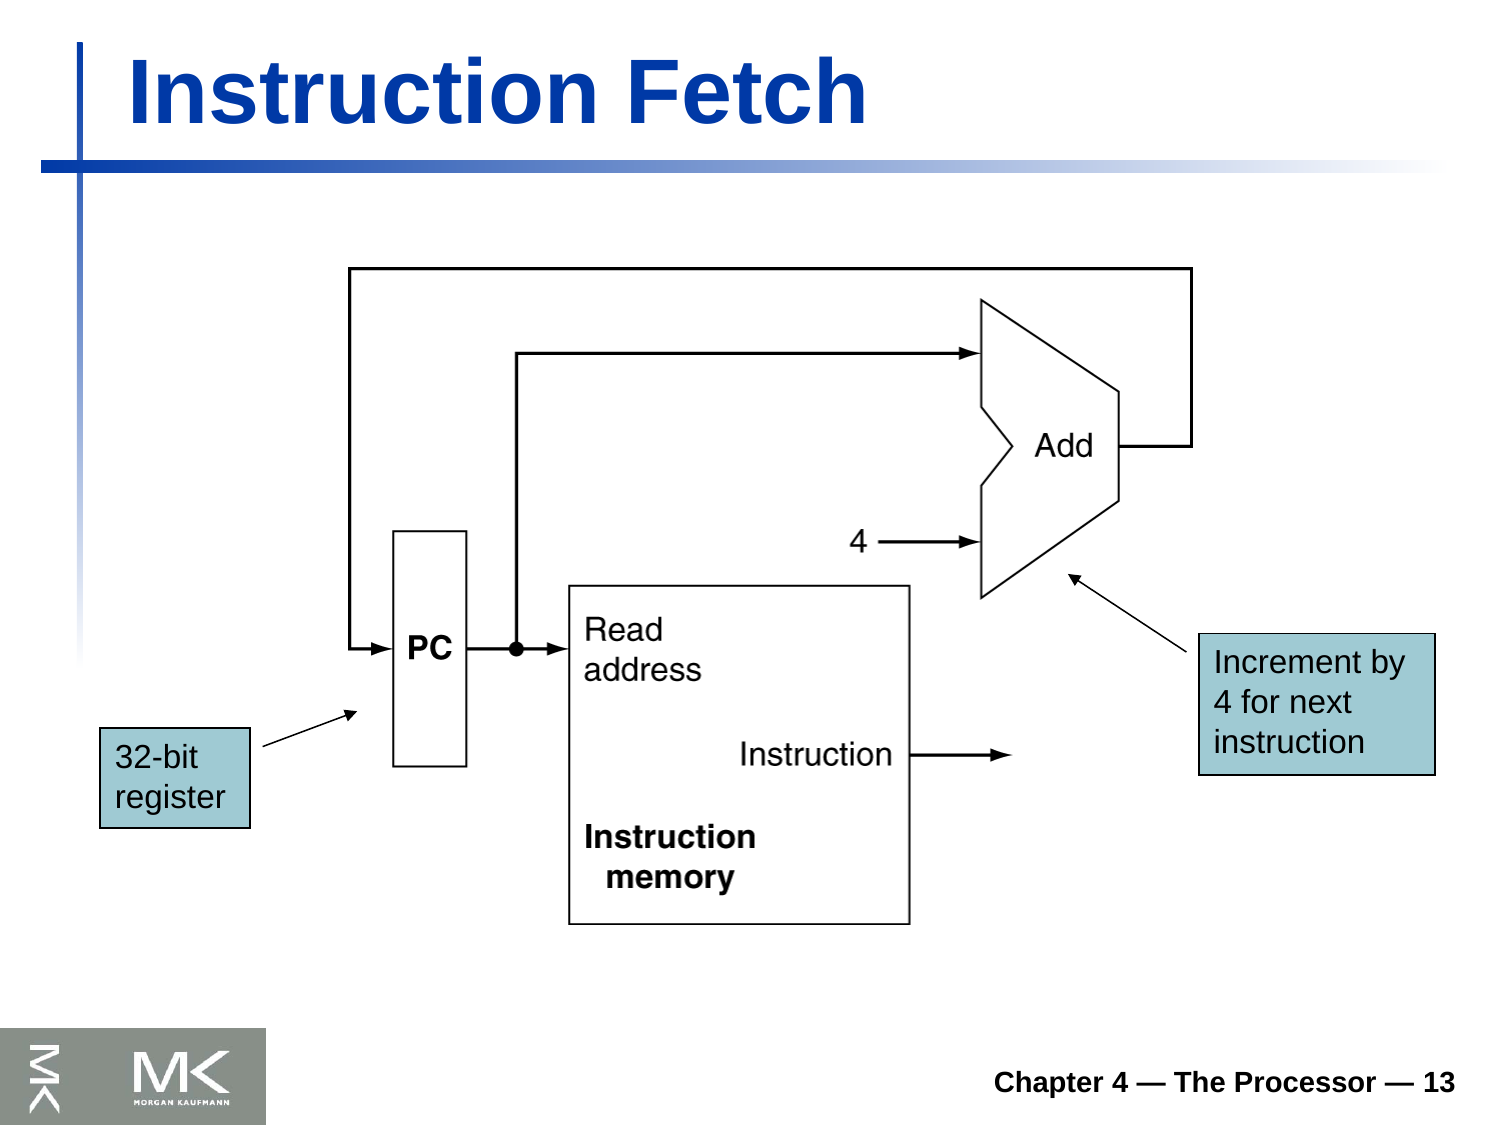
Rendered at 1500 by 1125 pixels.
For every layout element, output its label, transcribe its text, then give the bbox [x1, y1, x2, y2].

text_box Increment by 4 for next instruction [1198, 633, 1436, 775]
picture [348, 266, 1193, 926]
text_box 32-bit register [100, 727, 251, 828]
footer Chapter 4 — The Processor — 13 [277, 1046, 1471, 1106]
picture [0, 1028, 266, 1125]
title Instruction Fetch [112, 23, 1468, 149]
